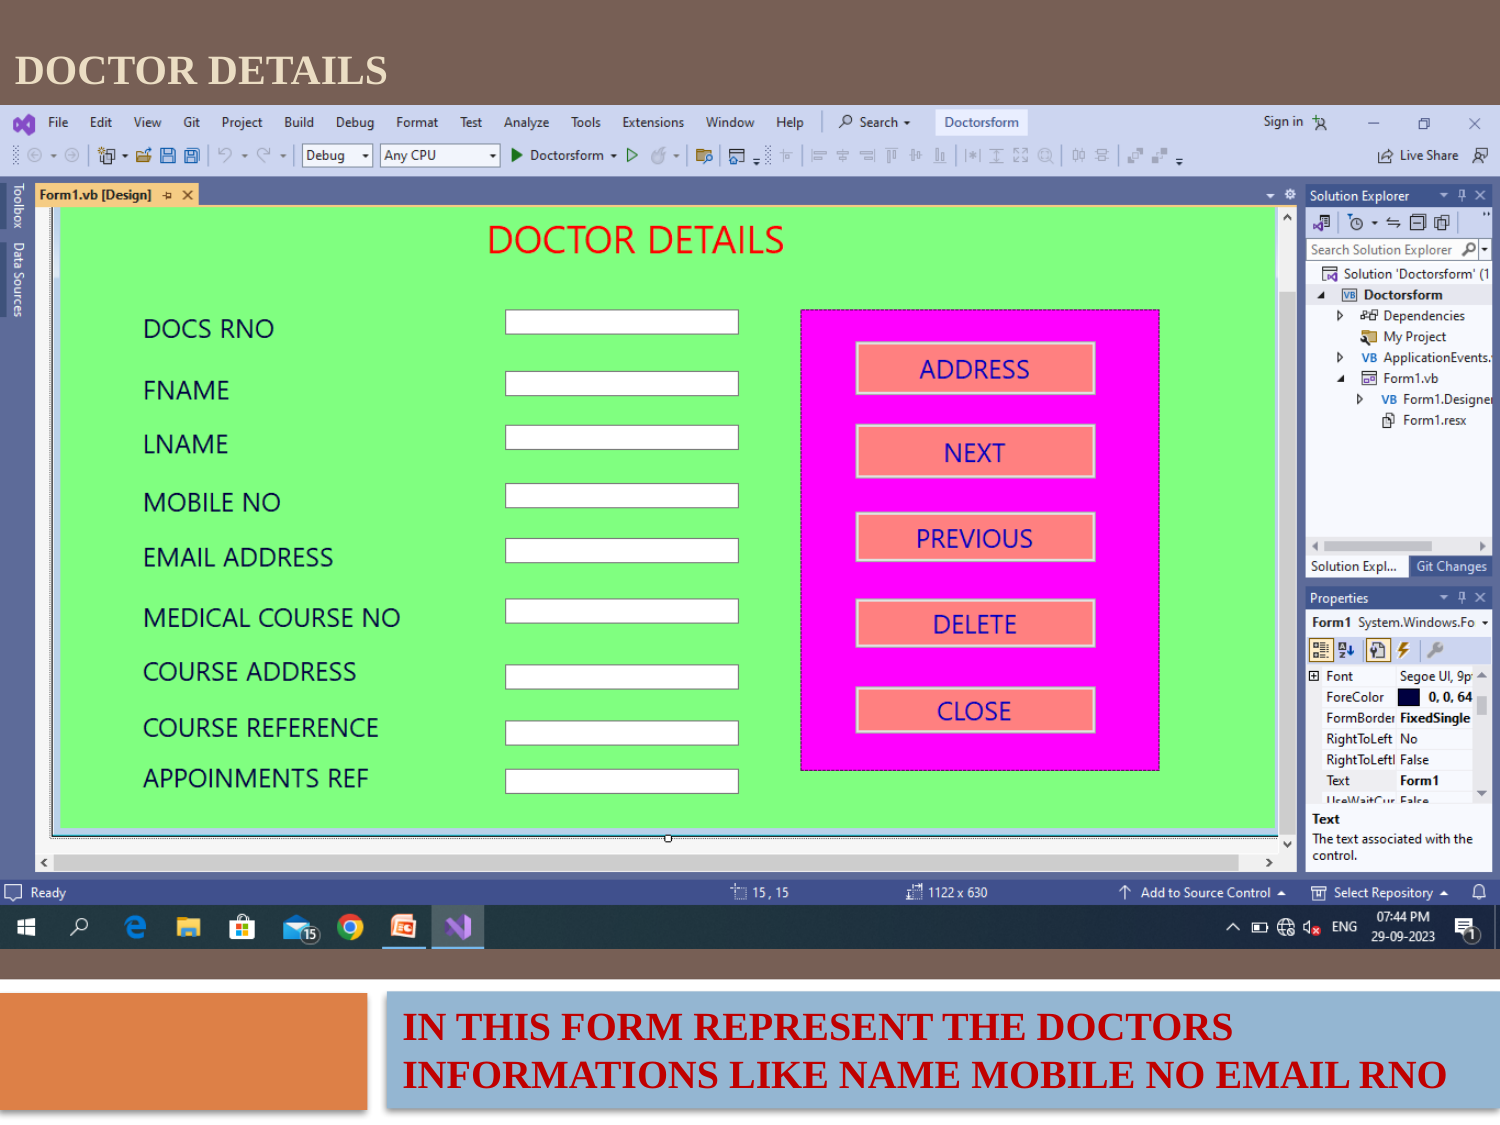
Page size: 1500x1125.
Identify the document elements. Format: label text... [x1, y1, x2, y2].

subtitle IN THIS FORM REPRESENT THE DOCTORS INFORMATIONS LIKE NAME MOBILE NO EMAIL RNO [387, 992, 1488, 1105]
title DOCTOR DETAILS [0, 0, 1063, 101]
picture [0, 105, 1500, 950]
